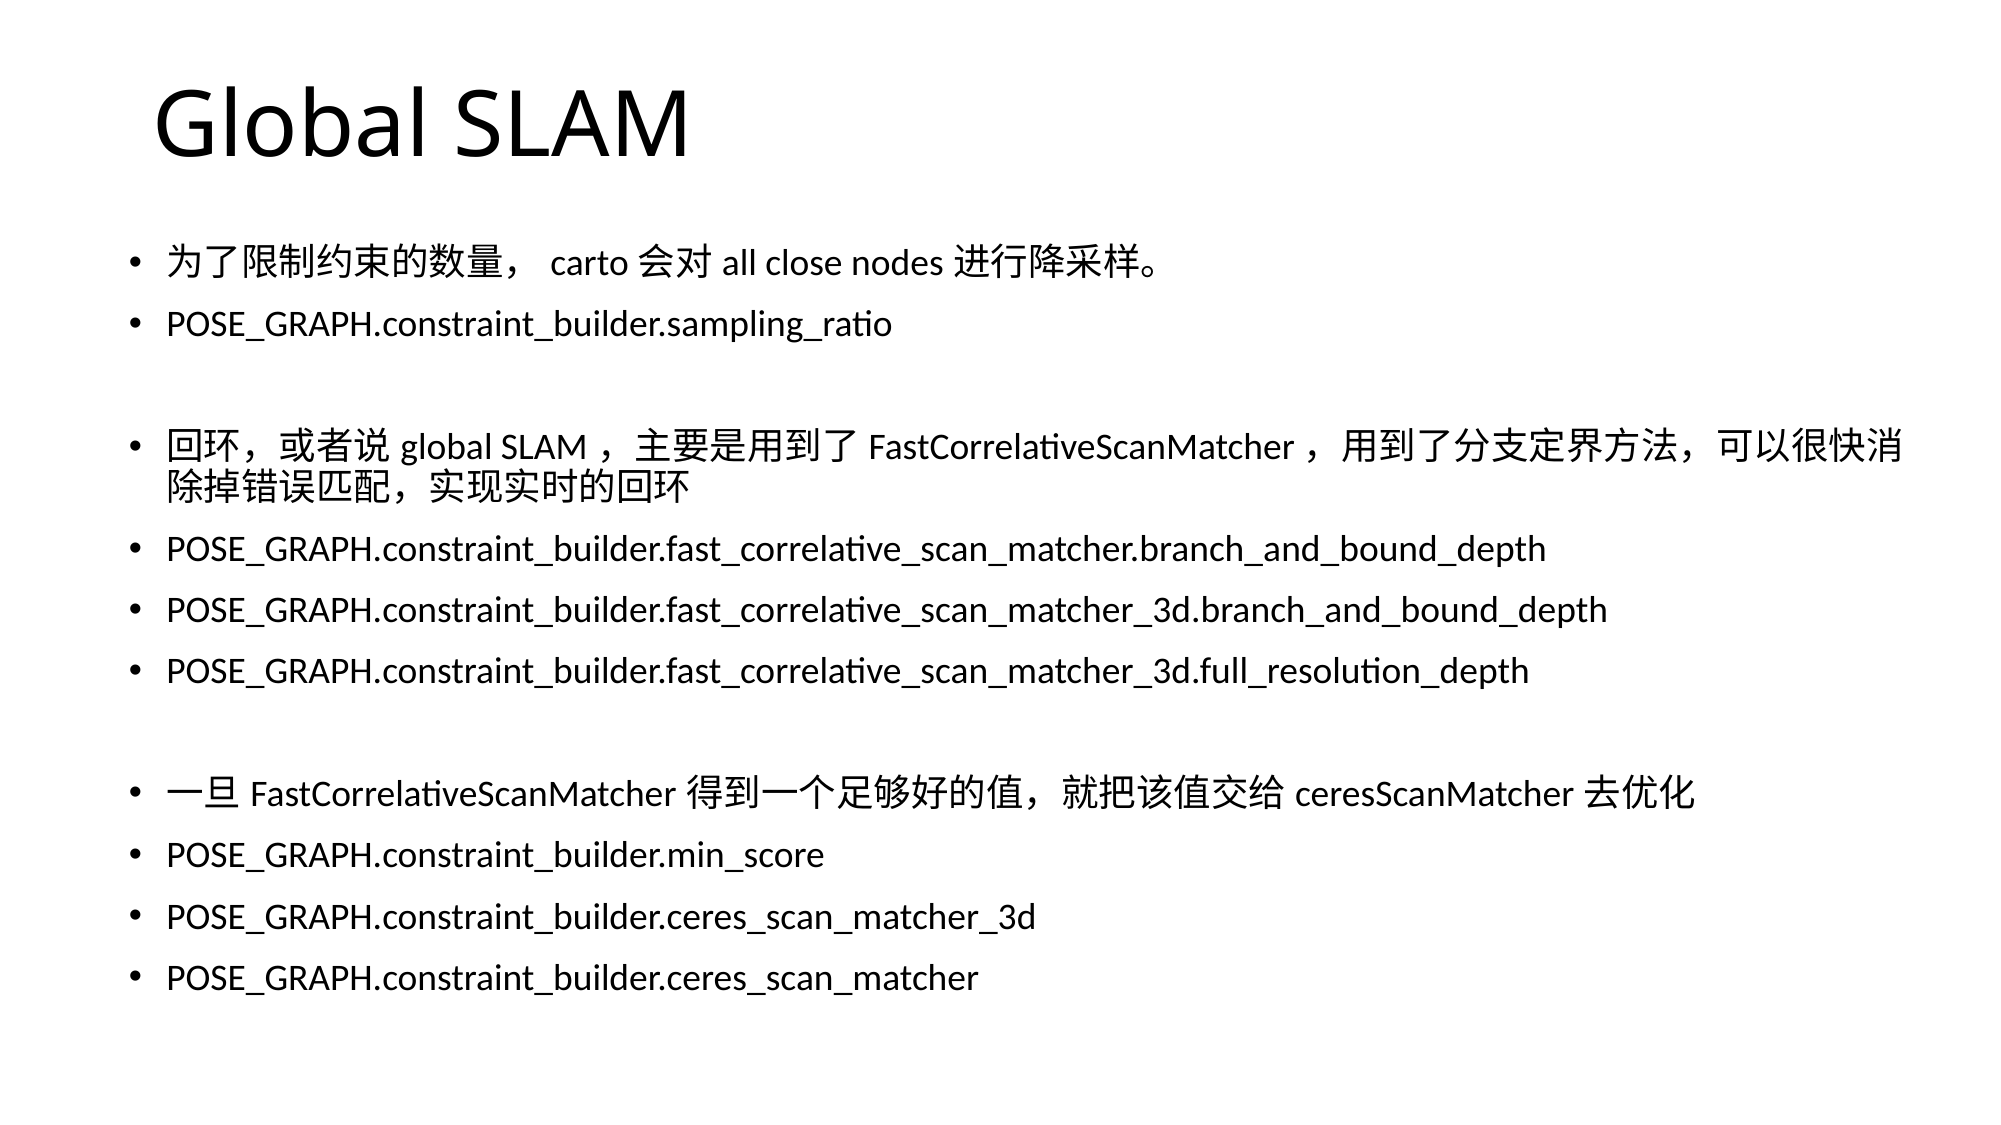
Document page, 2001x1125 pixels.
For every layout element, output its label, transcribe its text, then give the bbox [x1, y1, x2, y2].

list 为了限制约束的数量，carto会对all close nodes进行降采样。 POSE_GRAPH.constraint_builder.sampling_ratio 回环，或者说global SLAM，主要是用到了FastCorrelativeScanMatcher，用到了分支定界方法，可以很快消除掉错误匹配，实现实时的回环 POSE_GRAPH.constraint_builder.fast_correlative_scan_matcher.branch_and_bound_depth POSE_GRAPH.constraint_builder.fast_correlative_scan_matcher_3d.branch_and_bound_depth POSE_GRAPH.constraint_builder.fast_correlative_scan_matcher_3d.full_resolution_depth 一旦FastCorrelativeScanMatcher得到一个足够好的值，就把该值交给ceresScanMatcher去优化 POSE_GRAPH.constraint_builder.min_score POSE_GRAPH.constraint_builder.ceres_scan_matcher_3d POSE_GRAPH.constraint_builder.ceres_scan_matcher [114, 235, 1922, 1034]
title Global SLAM [137, 18, 1863, 235]
